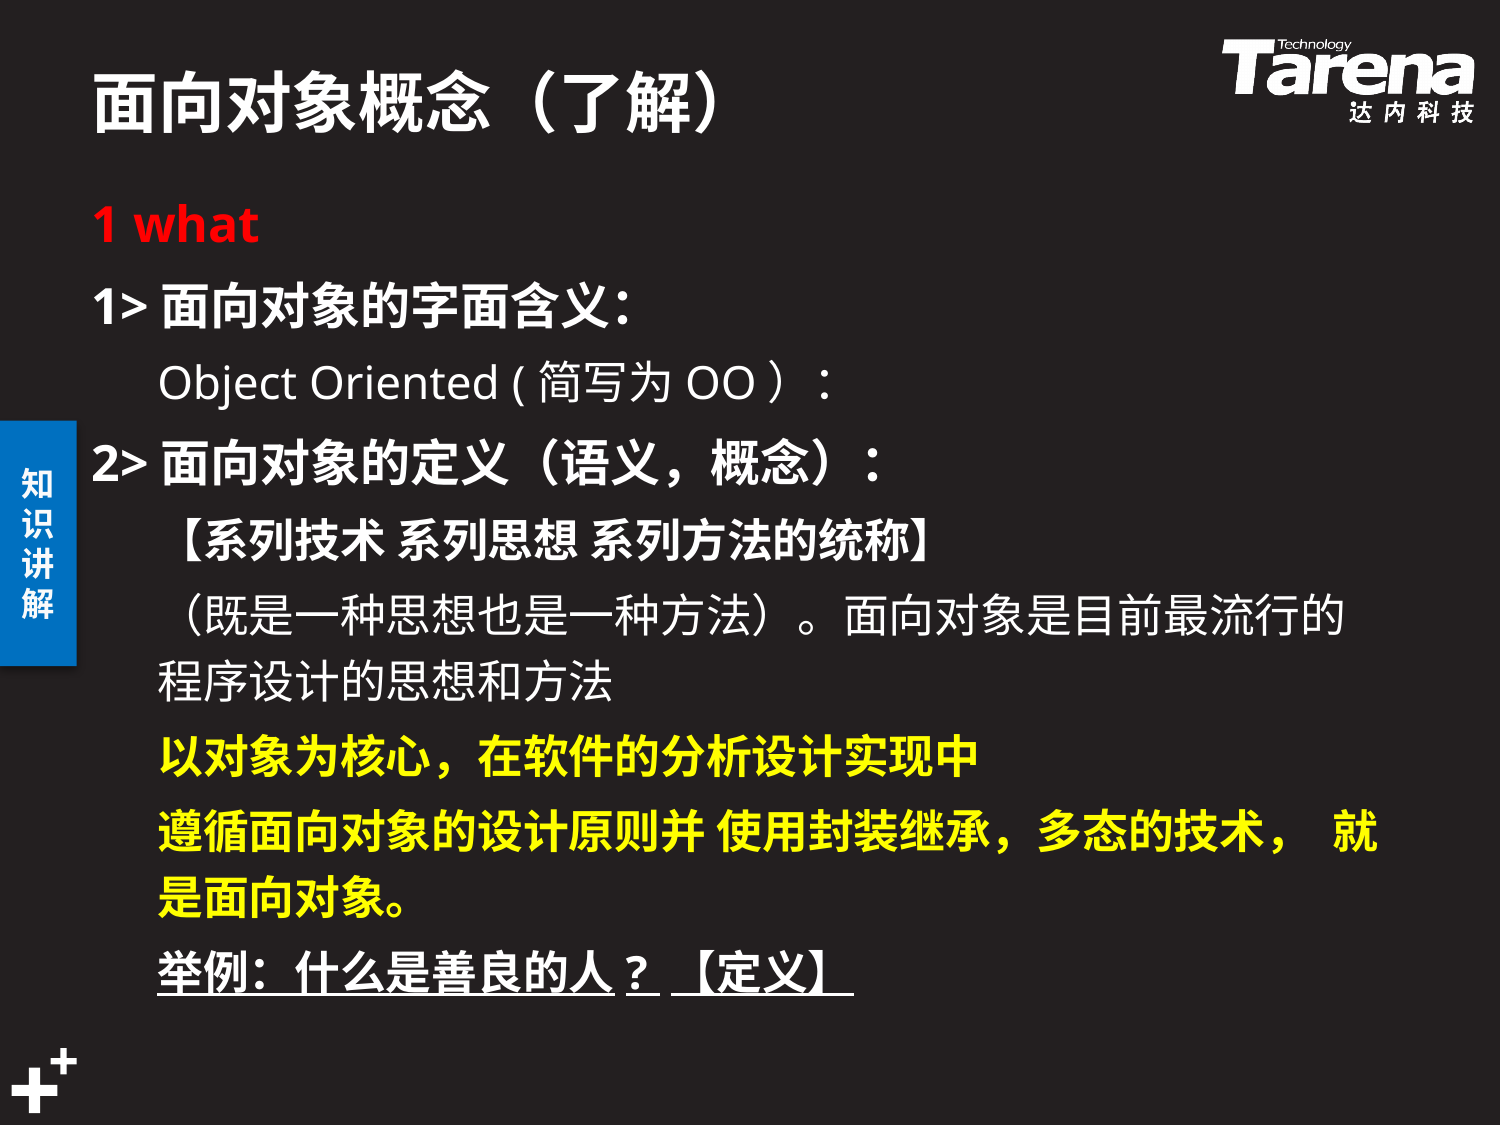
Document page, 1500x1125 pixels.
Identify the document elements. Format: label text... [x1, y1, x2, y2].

list 1 what 1>面向对象的字面含义： Object Oriented (简写为OO）： 2>面向对象的定义（语义，概念）： 【系列技术 系列思想 系列方法的统称】 （既是一种思想也是一种方法）。面向对象是目前最流行的程序设计的思想和方法 以对象为核心，在软件的分析设计实现中 遵循面向对象的设计原则并 使用封装继承，多态的技术， 就是面向对象。 举例：什么是善良的人? 【定义】 [76, 172, 1400, 1037]
title 面向对象概念（了解） [76, 42, 1188, 160]
picture [1222, 39, 1475, 123]
